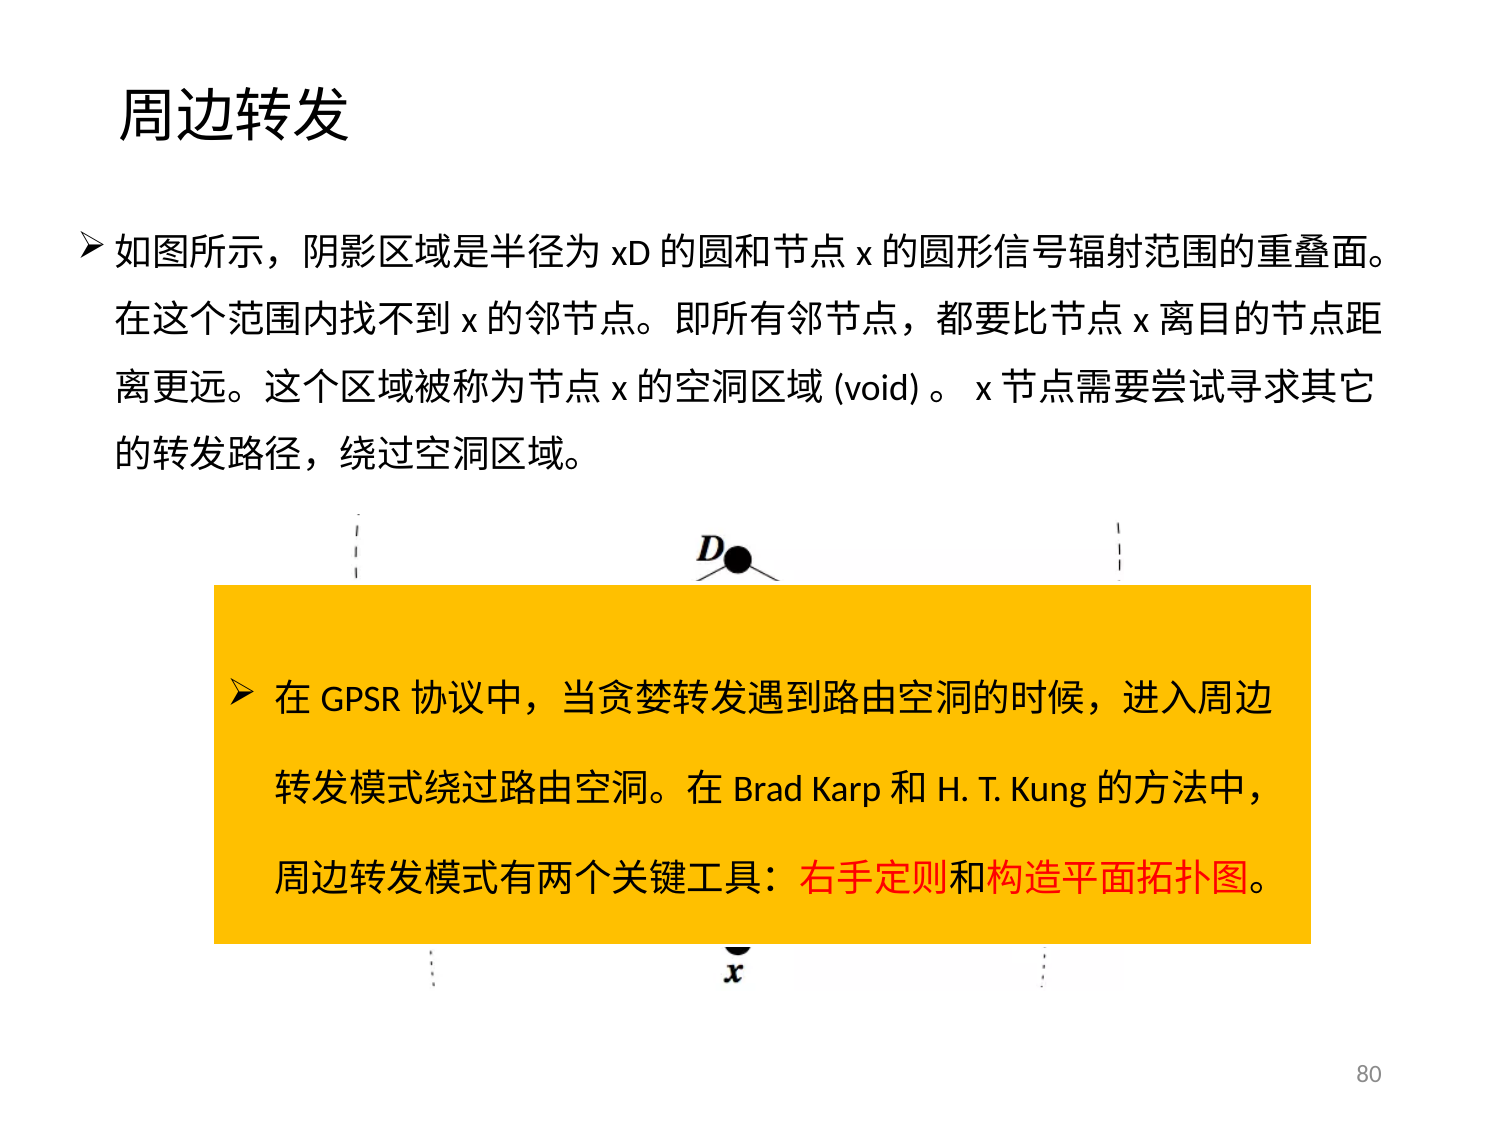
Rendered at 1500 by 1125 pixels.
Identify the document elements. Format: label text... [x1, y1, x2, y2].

picture [351, 514, 1124, 991]
title 周边转发 [103, 59, 1397, 175]
text_box 在GPSR协议中，当贪婪转发遇到路由空洞的时候，进入周边转发模式绕过路由空洞。在Brad Karp和H. T. Kung的方法中，周边转发模式有两个关键工具：右手定则和构造平面拓扑图。 [211, 581, 351, 947]
list 如图所示，阴影区域是半径为xD的圆和节点x的圆形信号辐射范围的重叠面。在这个范围内找不到x的邻节点。即所有邻节点，都要比节点x离目的节点距离更远。这个区域被称为节点x的空洞区域(void)。x节点需要尝试寻求其它的转发路径，绕过空洞区域。 [62, 197, 1413, 986]
text_box 在GPSR协议中，当贪婪转发遇到路由空洞的时候，进入周边转发模式绕过路由空洞。在Brad Karp和H. T. Kung的方法中，周边转发模式有两个关键工具：右手定则和构造平面拓扑图。 [1124, 581, 1314, 947]
slide_number 80 [1059, 1042, 1397, 1103]
